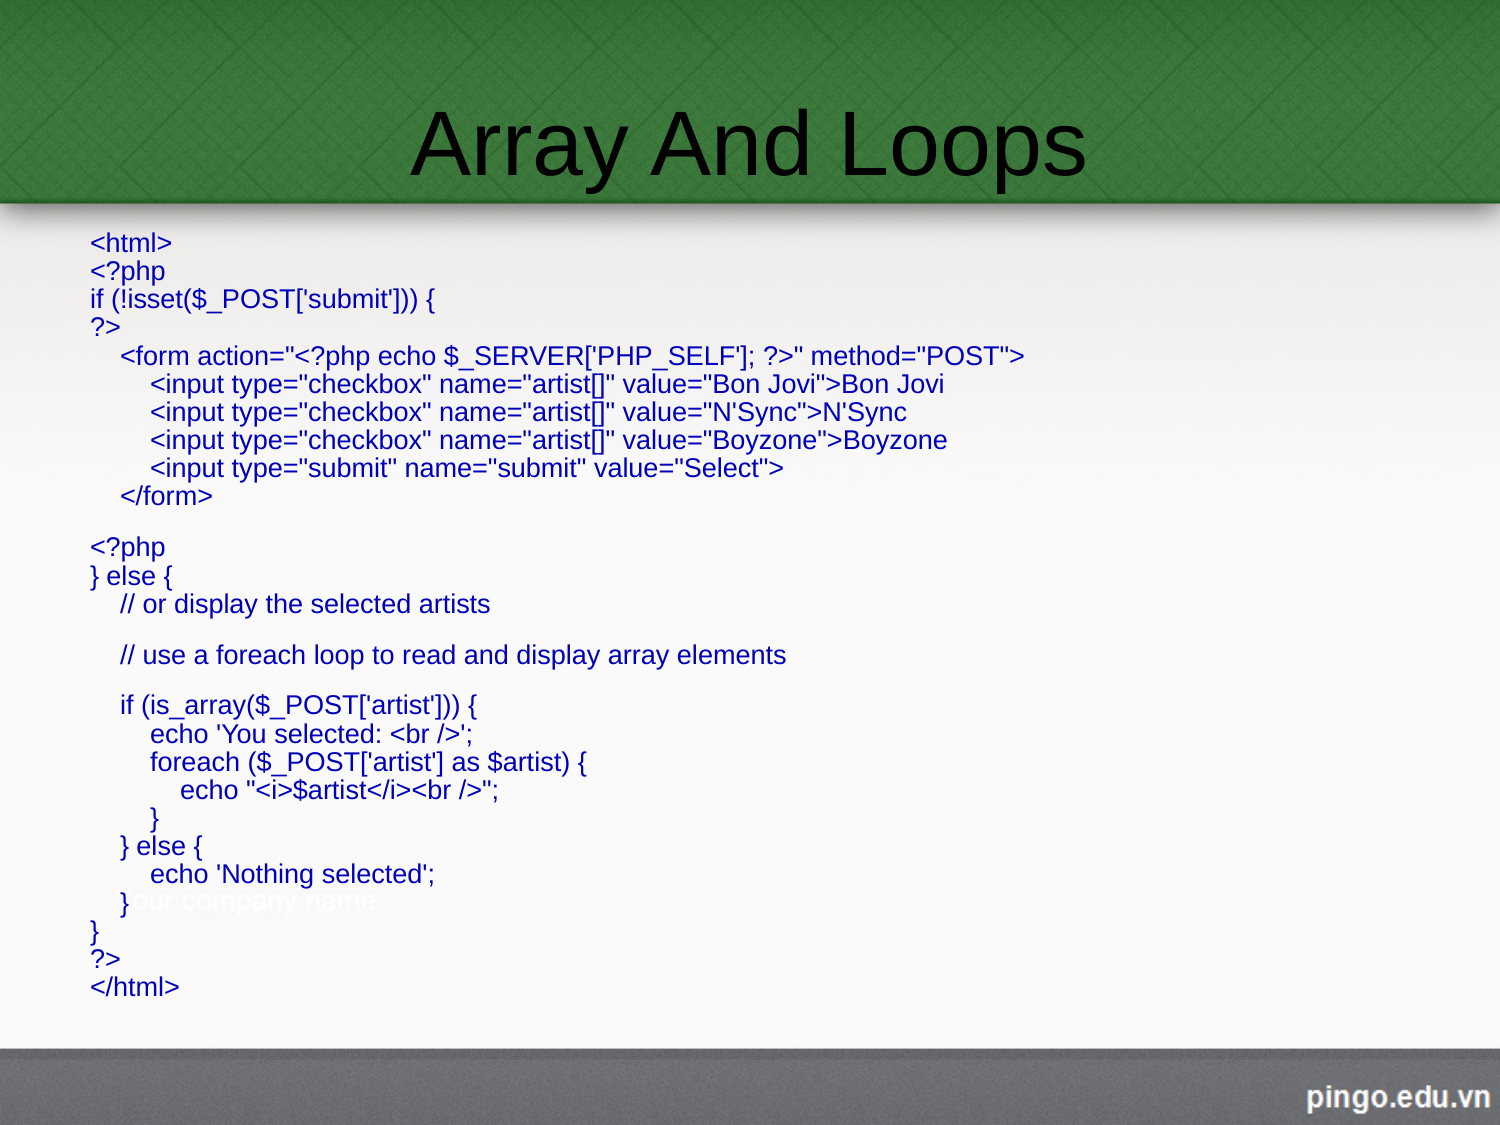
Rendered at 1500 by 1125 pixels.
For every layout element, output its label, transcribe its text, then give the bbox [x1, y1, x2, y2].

list <html> <?php if (!isset($_POST['submit'])) { ?> <form action="<?php echo $_SERVER['PHP_SELF']; ?>" method="POST"> <input type="checkbox" name="artist[]" value="Bon Jovi">Bon Jovi <input type="checkbox" name="artist[]" value="N'Sync">N'Sync <input type="checkbox" name="artist[]" value="Boyzone">Boyzone <input type="submit" name="submit" value="Select"> </form> <?php } else { // or display the selected artists // use a foreach loop to read and display array elements if (is_array($_POST['artist'])) { echo 'You selected: <br />'; foreach ($_POST['artist'] as $artist) { echo "<i>$artist</i><br />"; } } else { echo 'Nothing selected'; } } ?> </html> [74, 226, 1426, 1125]
title Array And Loops [74, 44, 1426, 226]
picture [0, 0, 1500, 1125]
